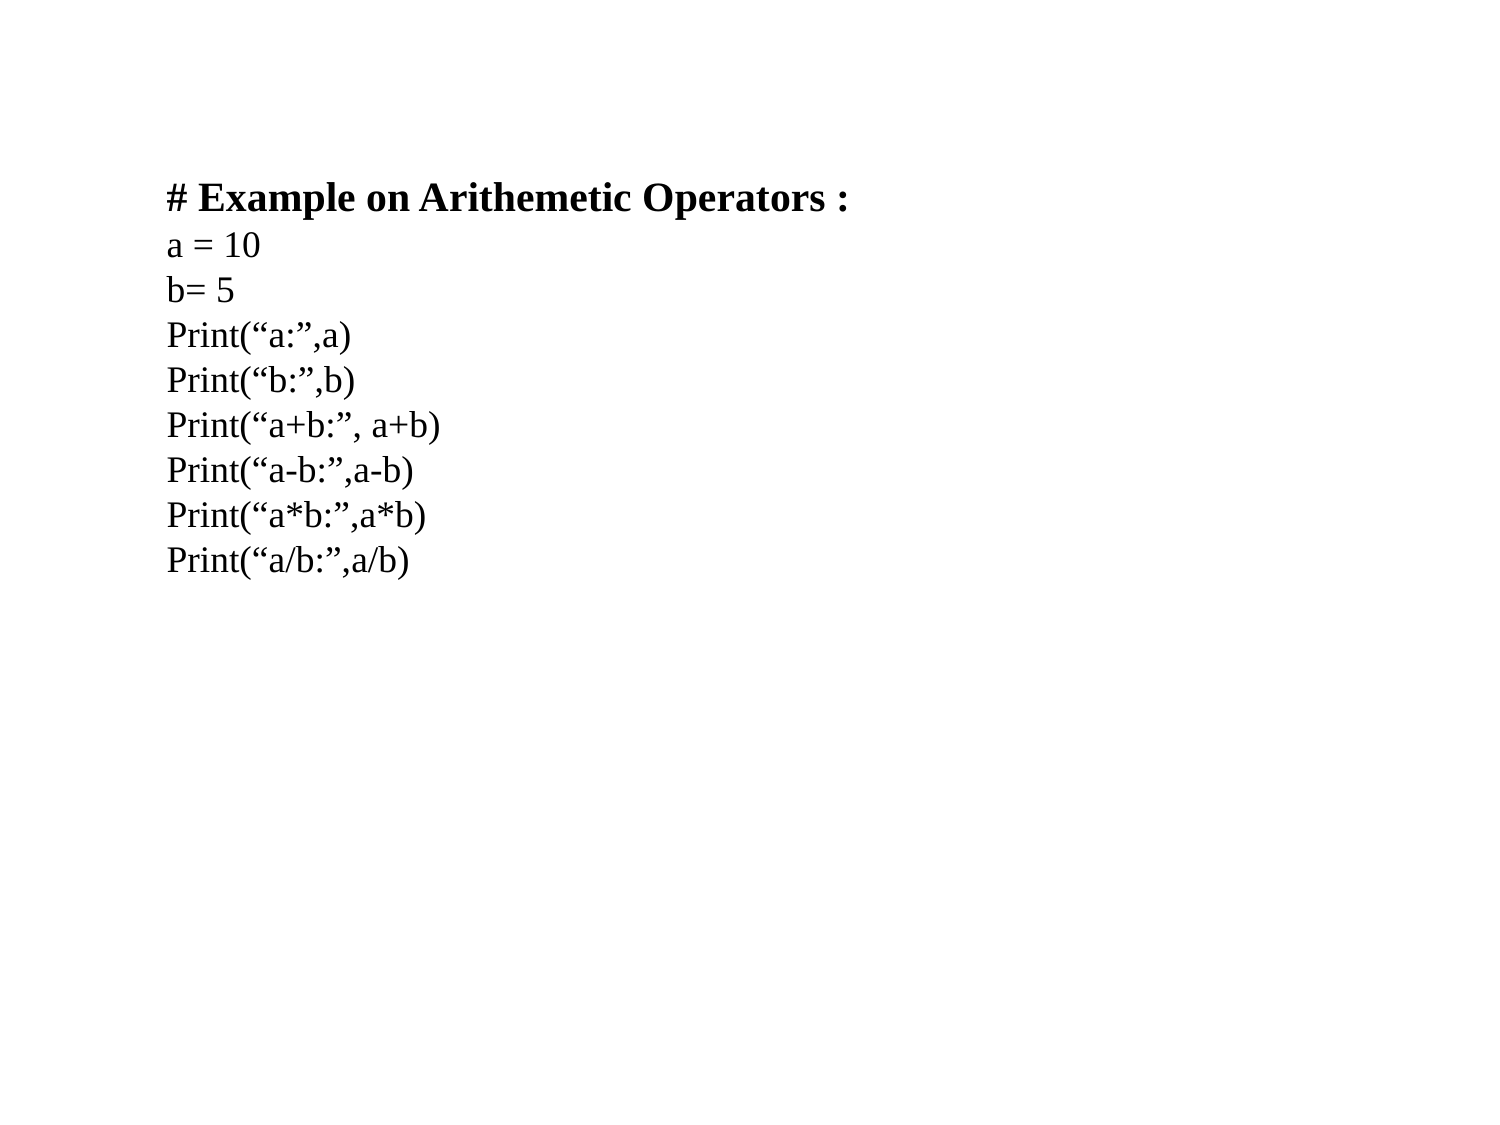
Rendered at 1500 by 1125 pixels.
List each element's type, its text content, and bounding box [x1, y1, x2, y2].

text_box # Example on Arithemetic Operators : a = 10 b= 5 Print(“a:”,a) Print(“b:”,b) Print(“a+b:”, a+b) Print(“a-b:”,a-b) Print(“a*b:”,a*b) Print(“a/b:”,a/b) [151, 162, 866, 678]
